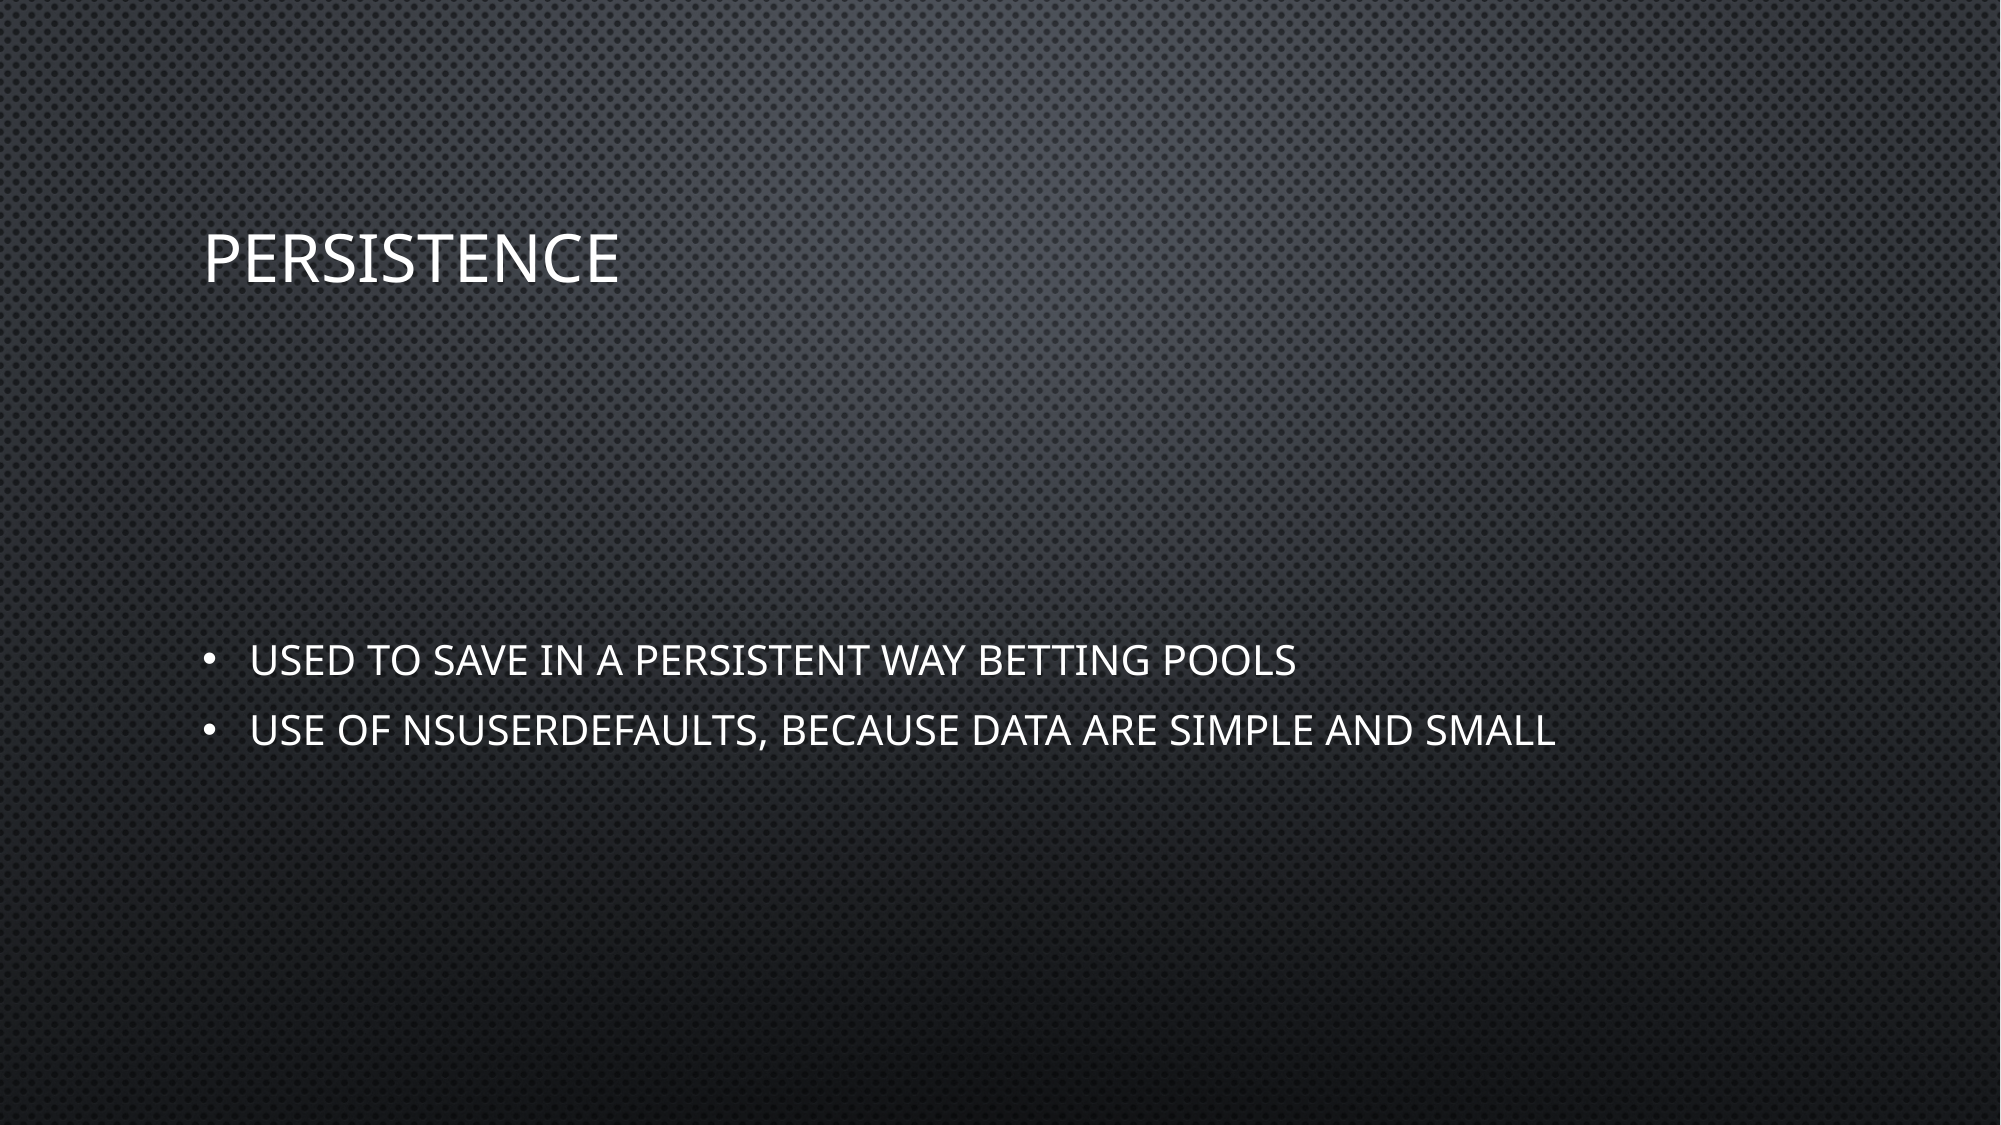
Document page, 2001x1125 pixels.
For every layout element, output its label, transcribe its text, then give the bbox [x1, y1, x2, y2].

list Used to save in a persistent way betting pools Use of NSUserDefaults, because data are simple and small [187, 437, 1813, 950]
title Persistence [187, 99, 1813, 413]
